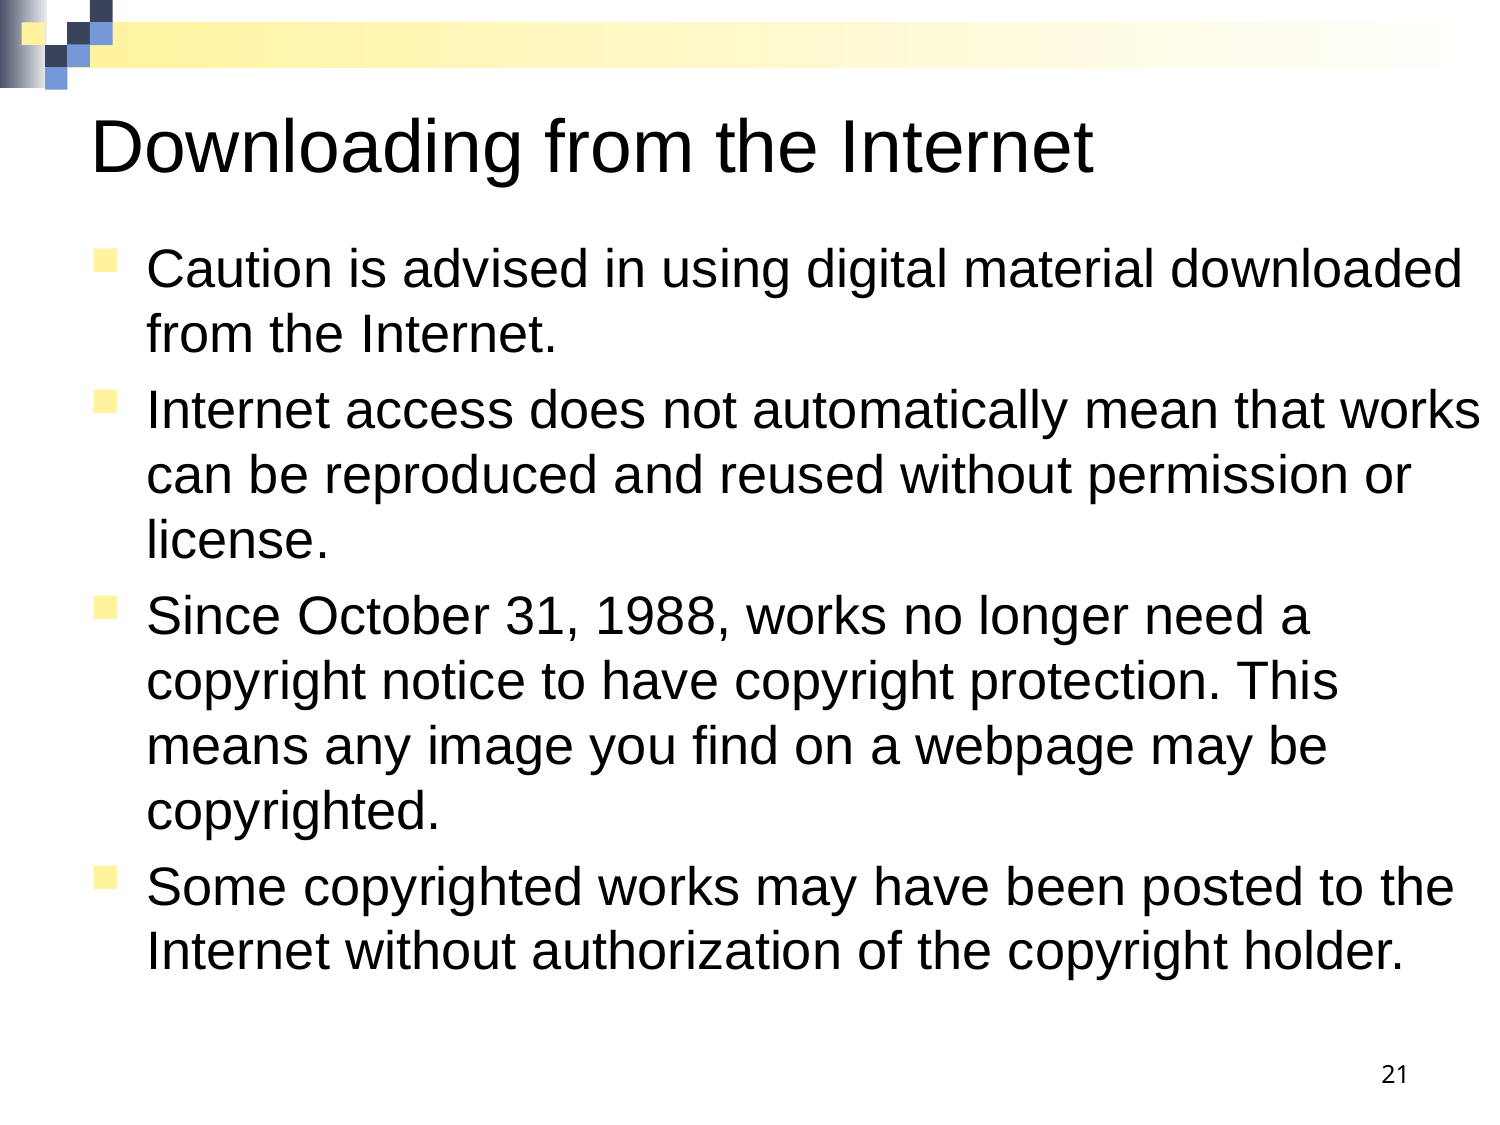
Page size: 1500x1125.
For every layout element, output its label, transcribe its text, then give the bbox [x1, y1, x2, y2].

title Downloading from the Internet [75, 75, 1425, 226]
slide_number 21 [1074, 1024, 1426, 1101]
list Caution is advised in using digital material downloaded from the Internet. Internet access does not automatically mean that works can be reproduced and reused without permission or license. Since October 31, 1988, works no longer need a copyright notice to have copyright protection. This means any image you find on a webpage may be copyrighted. Some copyrighted works may have been posted to the Internet without authorization of the copyright holder. [75, 226, 1500, 1073]
